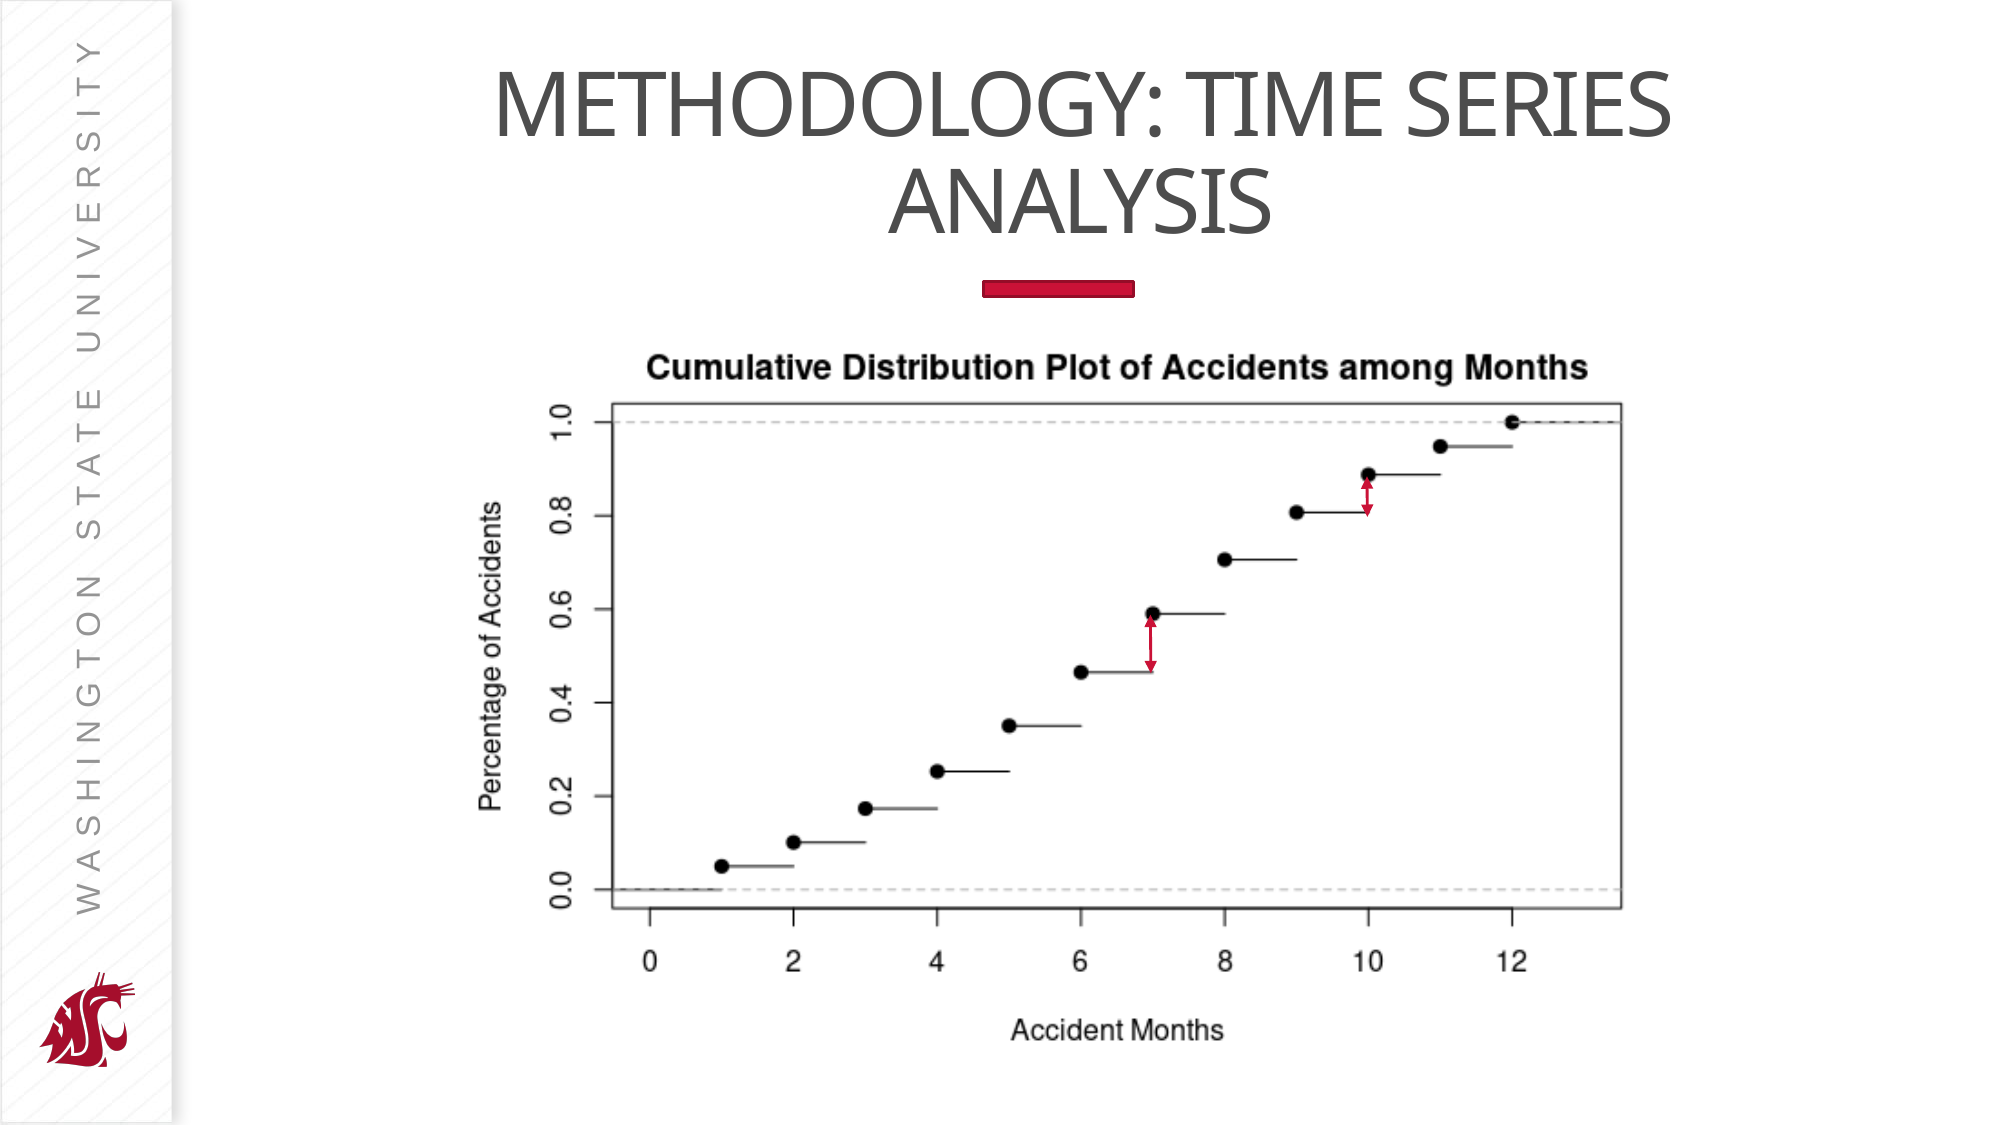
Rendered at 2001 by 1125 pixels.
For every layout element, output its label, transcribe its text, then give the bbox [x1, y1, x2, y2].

title METHODOLOGY: TIME SERIES ANALYSIS [292, 58, 1872, 253]
picture [470, 331, 1695, 1087]
picture [0, 0, 172, 1125]
